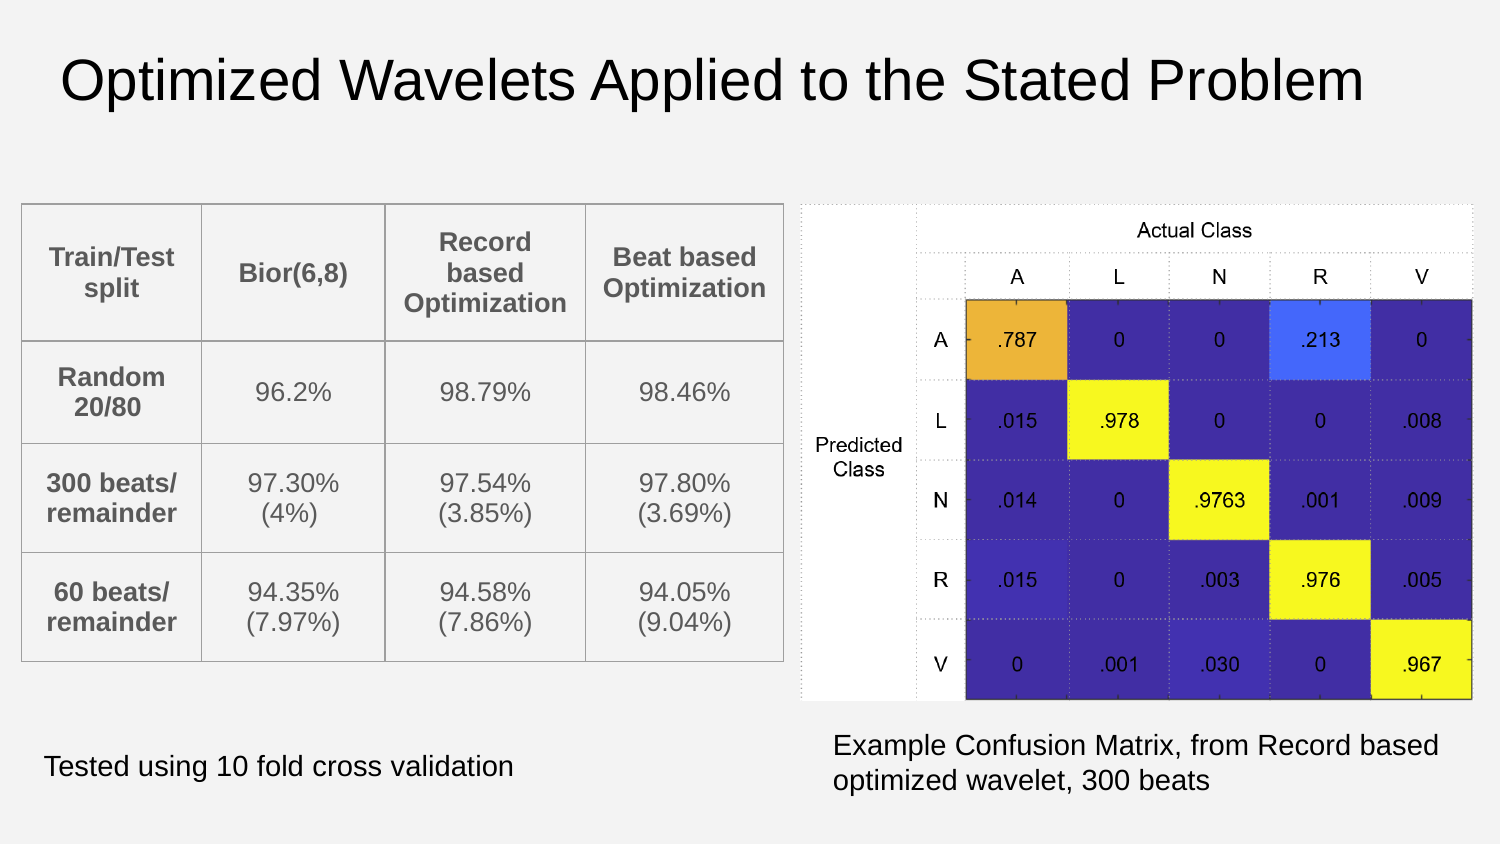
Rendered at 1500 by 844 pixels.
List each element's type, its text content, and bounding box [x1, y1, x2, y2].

table_cell 98.79% [386, 342, 585, 443]
table_cell 94.05% (9.04%) [586, 553, 783, 661]
table_cell 97.54% (3.85%) [386, 444, 585, 552]
table_header Beat based Optimization [586, 205, 783, 340]
picture [800, 203, 1474, 701]
table_cell 97.30% (4%) [202, 444, 384, 552]
table_cell 96.2% [202, 342, 384, 443]
table_cell 300 beats/ remainder [22, 444, 201, 552]
table_cell 97.80% (3.69%) [586, 444, 783, 552]
text_box Tested using 10 fold cross validation [28, 732, 777, 784]
title Optimized Wavelets Applied to the Stated Problem [45, 27, 1444, 121]
text_box Example Confusion Matrix, from Record based optimized wavelet, 300 beats [817, 711, 1491, 805]
table_cell 98.46% [586, 342, 783, 443]
table_header Train/Test split [22, 205, 201, 340]
table_header Record based Optimization [386, 205, 585, 340]
table_cell 94.58% (7.86%) [386, 553, 585, 661]
table_cell Random 20/80 [22, 342, 201, 443]
table_header Bior(6,8) [202, 205, 384, 340]
table_cell 60 beats/ remainder [22, 553, 201, 661]
table_cell 94.35% (7.97%) [202, 553, 384, 661]
